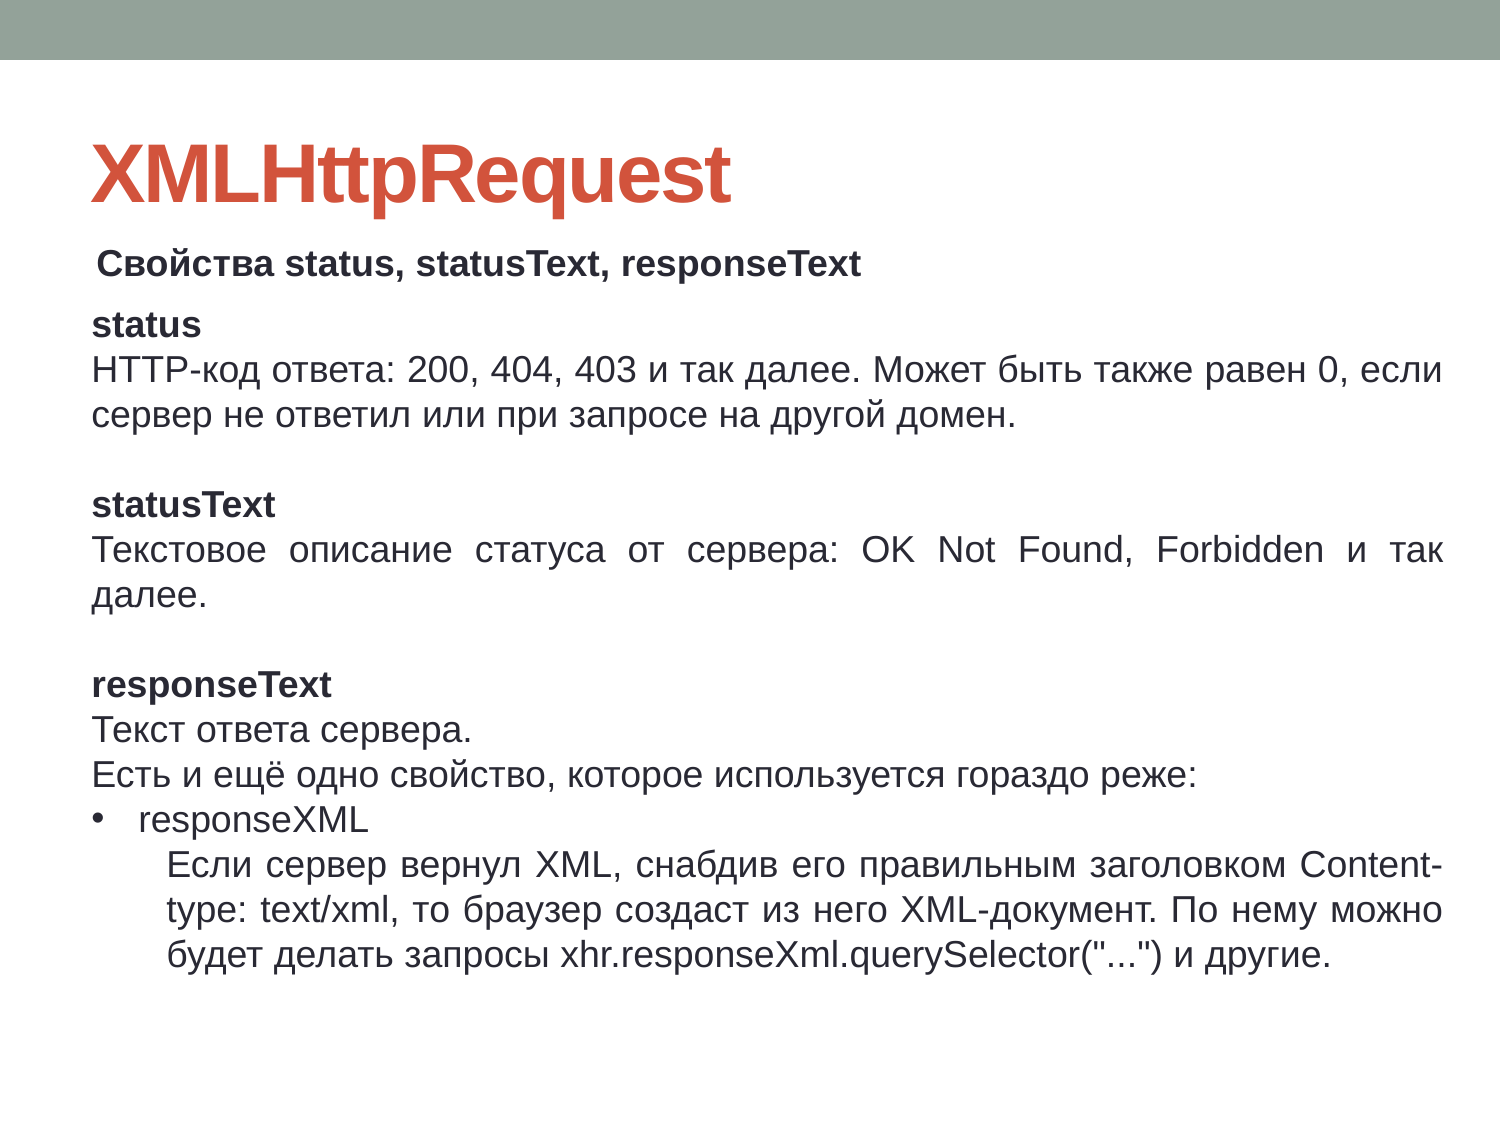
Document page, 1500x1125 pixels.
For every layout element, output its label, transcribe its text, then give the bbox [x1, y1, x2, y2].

text_box Свойства status, statusText, responseText [81, 231, 888, 292]
title XMLHttpRequest [75, 87, 1425, 250]
text_box status HTTP-код ответа: 200, 404, 403 и так далее. Может быть также равен 0, если сервер не ответил или при запросе на другой домен. statusText Текстовое описание статуса от сервера: OK Not Found, Forbidden и так далее. responseText Текст ответа сервера. Есть и ещё одно свойство, которое используется гораздо реже: responseXML Если сервер вернул XML, снабдив его правильным заголовком Content-type: text/xml, то браузер создаст из него XML-документ. По нему можно будет делать запросы xhr.responseXml.querySelector("...") и другие. [76, 292, 1459, 982]
